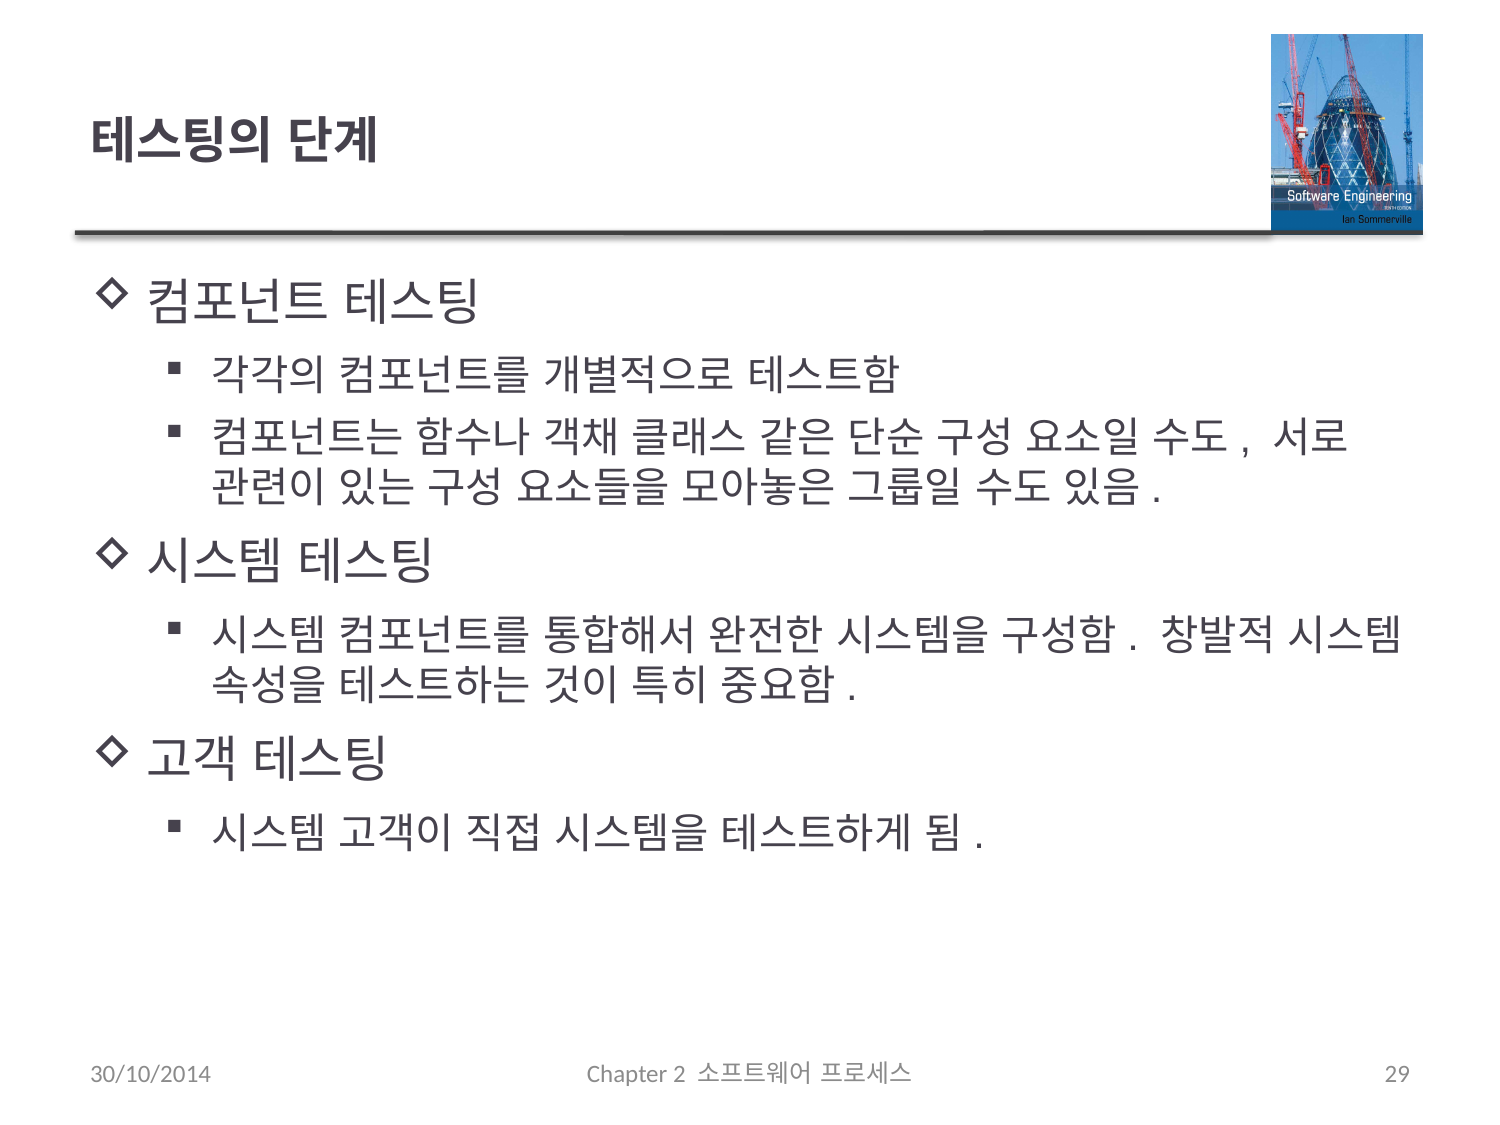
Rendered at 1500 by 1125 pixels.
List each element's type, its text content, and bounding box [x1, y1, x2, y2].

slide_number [75, 1042, 425, 1103]
title 테스팅의 단계 [74, 44, 1272, 233]
slide_number 29 [1074, 1042, 1425, 1103]
footer Chapter 2 소프트웨어 프로세스 [512, 1042, 988, 1103]
picture [1271, 34, 1423, 230]
list 컴포넌트 테스팅 각각의 컴포넌트를 개별적으로 테스트함 컴포넌트는 함수나 객채 클래스 같은 단순 구성 요소일 수도, 서로 관련이 있는 구성 요소들을 모아놓은 그룹일 수도 있음. 시스템 테스팅 시스템 컴포넌트를 통합해서 완전한 시스템을 구성함. 창발적 시스템 속성을 테스트하는 것이 특히 중요함. 고객 테스팅 시스템 고객이 직접 시스템을 테스트하게 됨. [75, 262, 1425, 1005]
